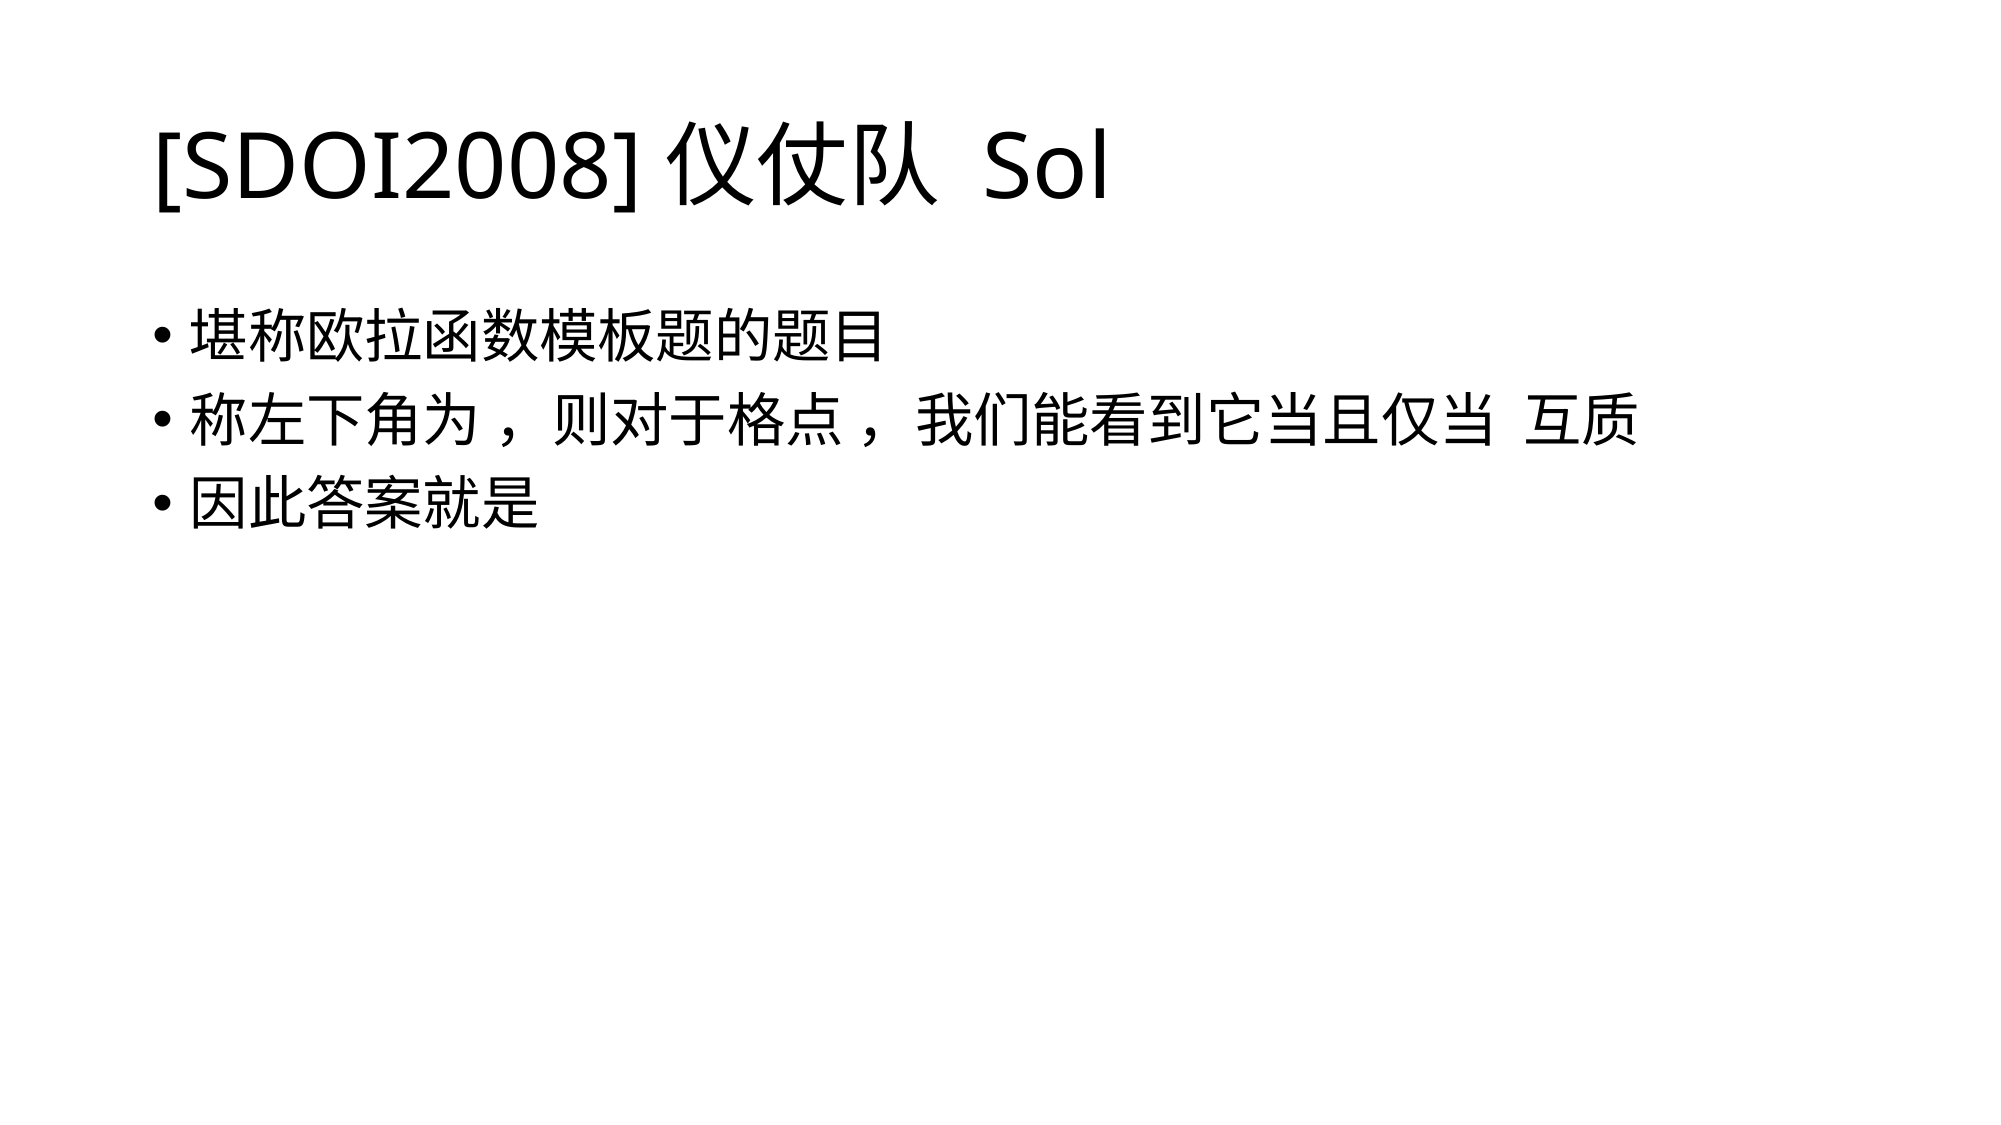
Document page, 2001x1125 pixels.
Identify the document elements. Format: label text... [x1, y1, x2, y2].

title [SDOI2008]仪仗队 Sol [137, 59, 1863, 278]
